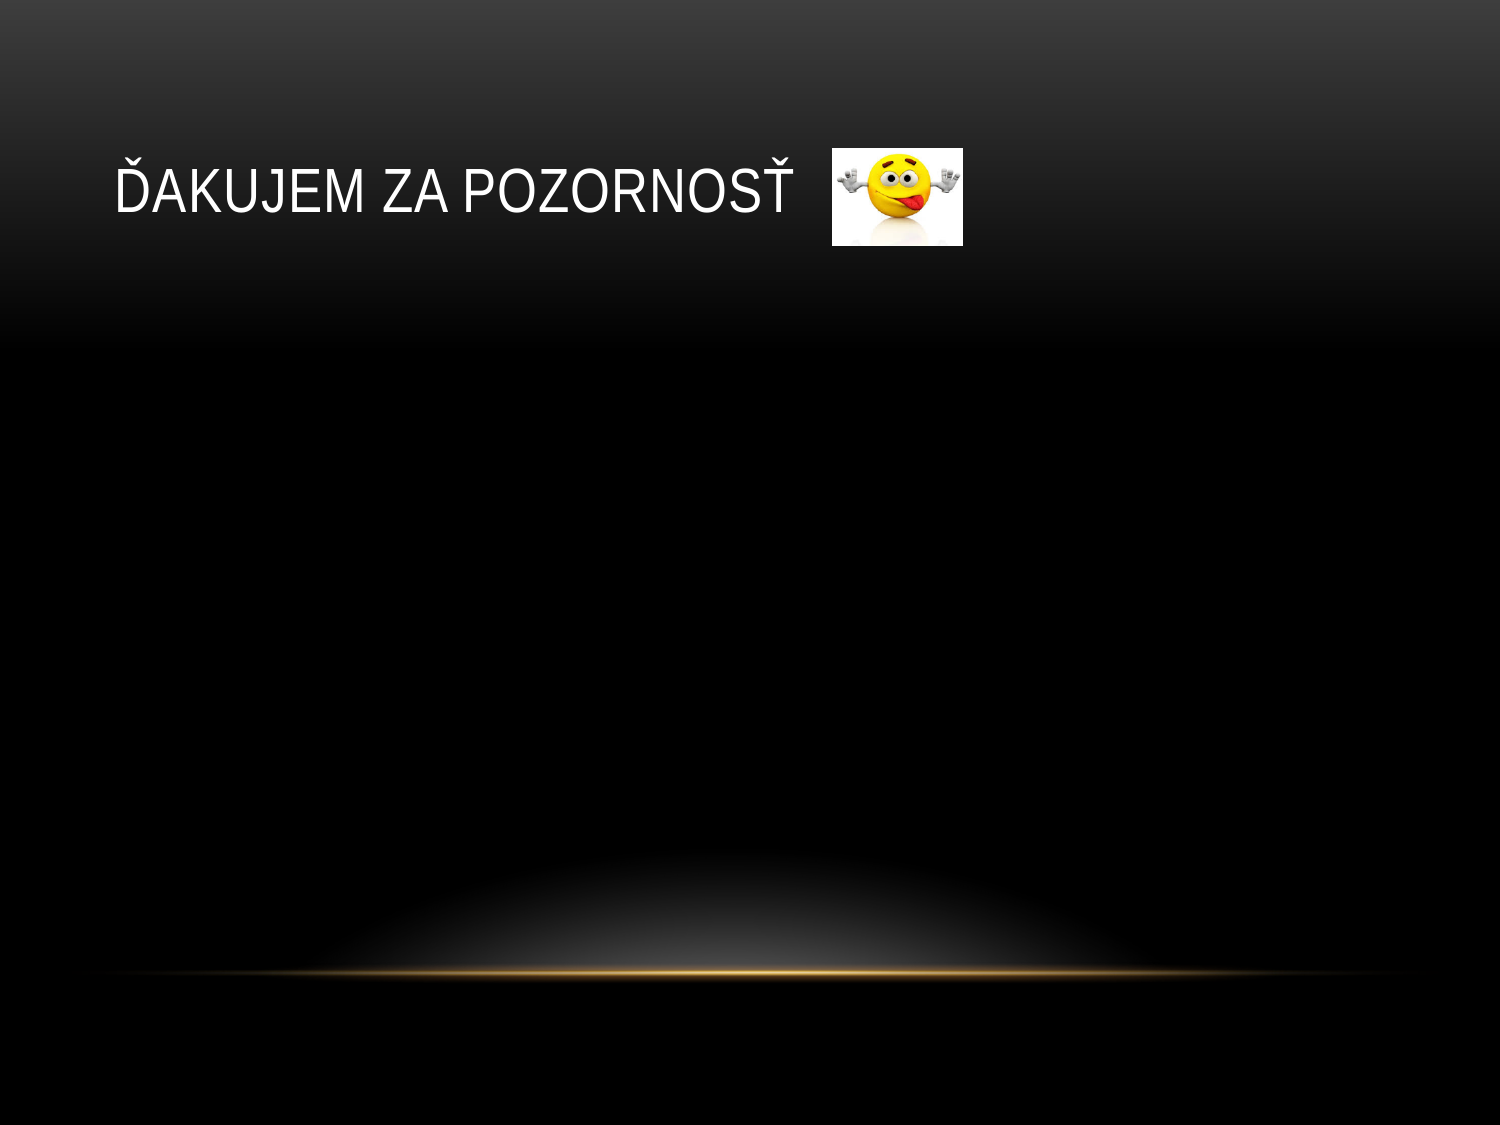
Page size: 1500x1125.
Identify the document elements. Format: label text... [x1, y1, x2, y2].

picture [0, 0, 1500, 1125]
title Ďakujem za pozornosť [99, 45, 1400, 233]
